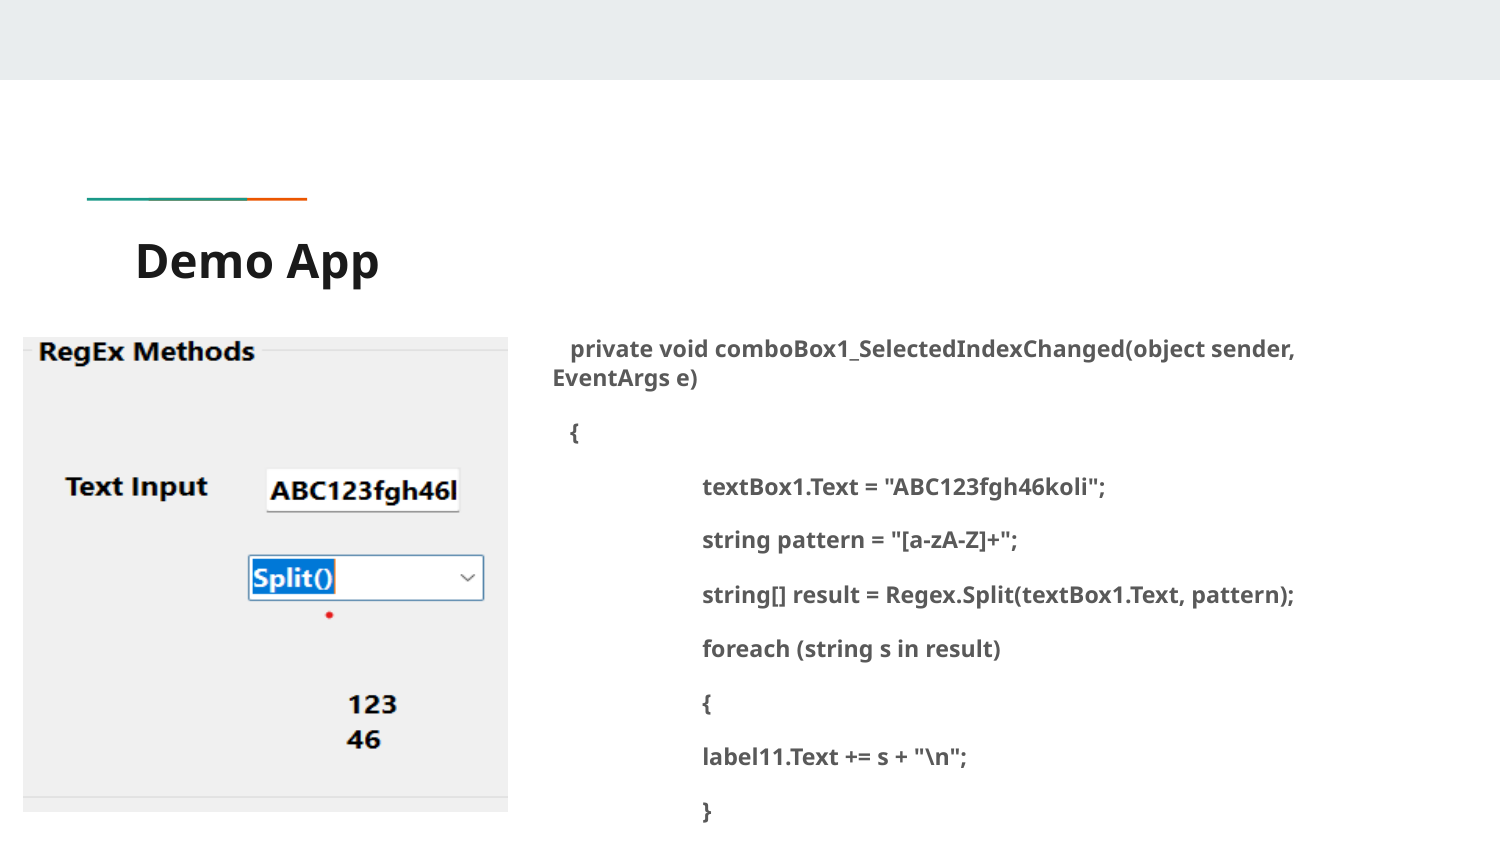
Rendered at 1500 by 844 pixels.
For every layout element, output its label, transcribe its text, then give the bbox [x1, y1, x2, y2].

picture [22, 337, 508, 812]
title Demo App [119, 216, 1381, 305]
list private void comboBox1_SelectedIndexChanged(object sender, EventArgs e) { textBox1.Text = "ABC123fgh46koli"; string pattern = "[a-zA-Z]+"; string[] result = Regex.Split(textBox1.Text, pattern); foreach (string s in result) { label11.Text += s + "\n"; } [537, 318, 1366, 812]
